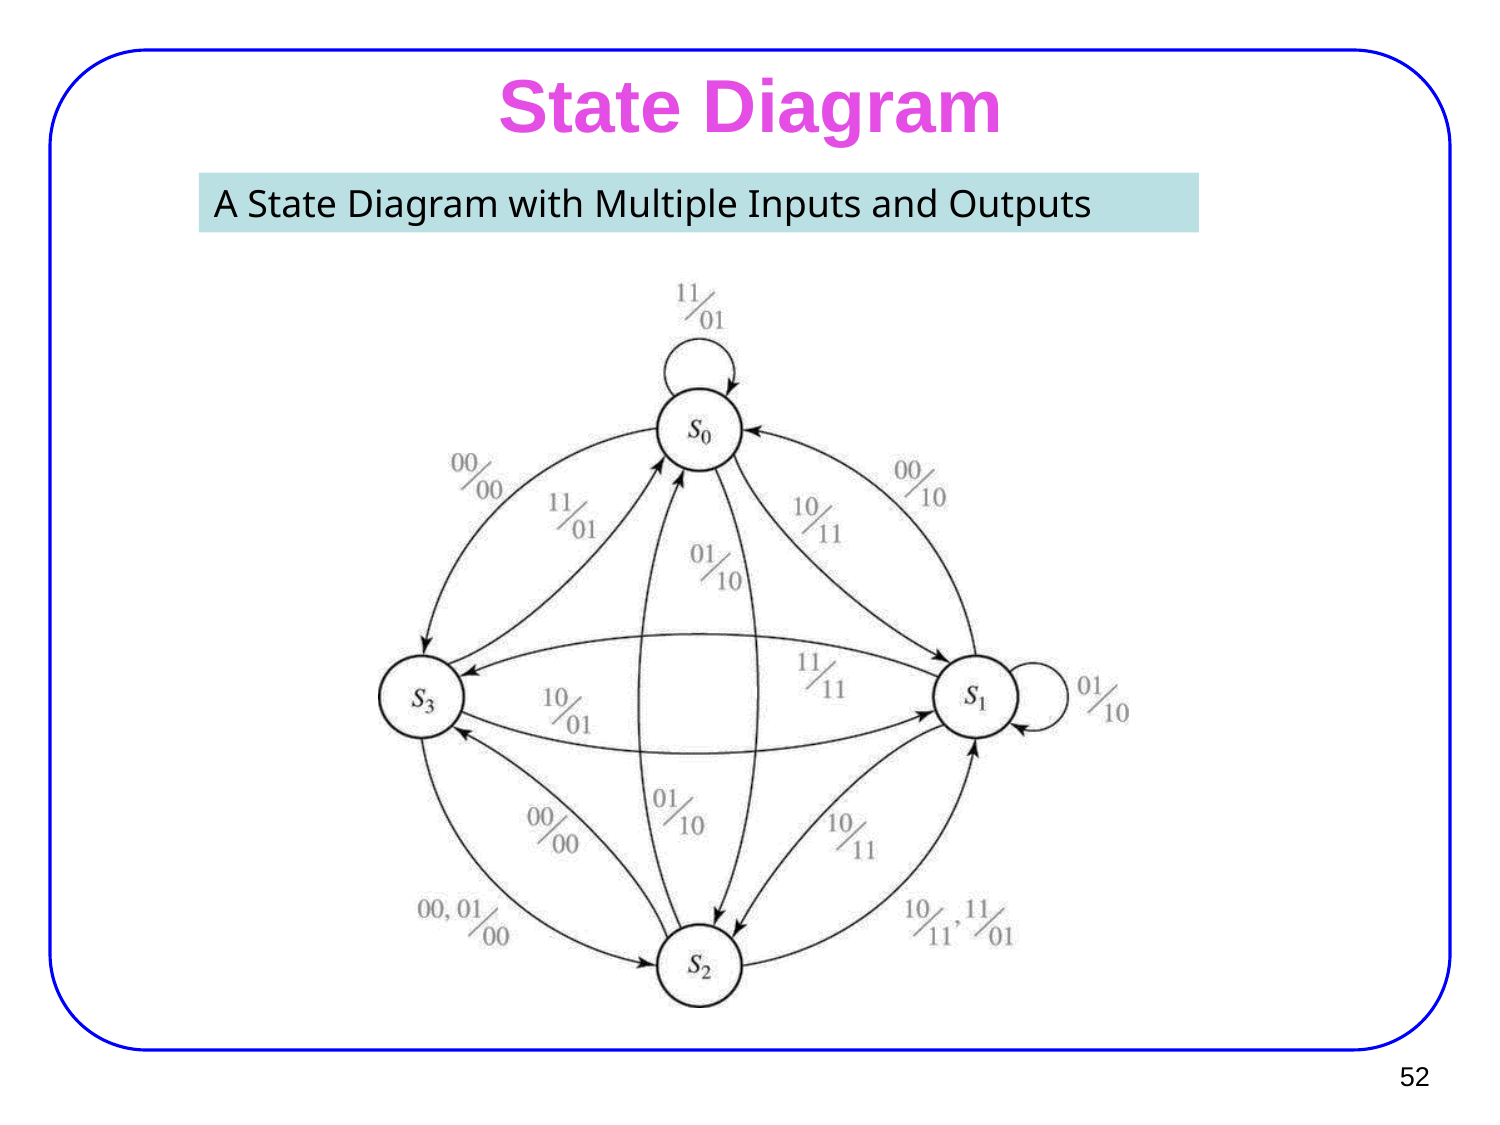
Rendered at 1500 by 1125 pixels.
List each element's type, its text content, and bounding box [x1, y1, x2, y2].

text_box A State Diagram with Multiple Inputs and Outputs [198, 172, 1199, 233]
picture [377, 278, 1129, 1009]
title State Diagram [113, 66, 1389, 140]
slide_number 52 [1351, 1047, 1444, 1104]
